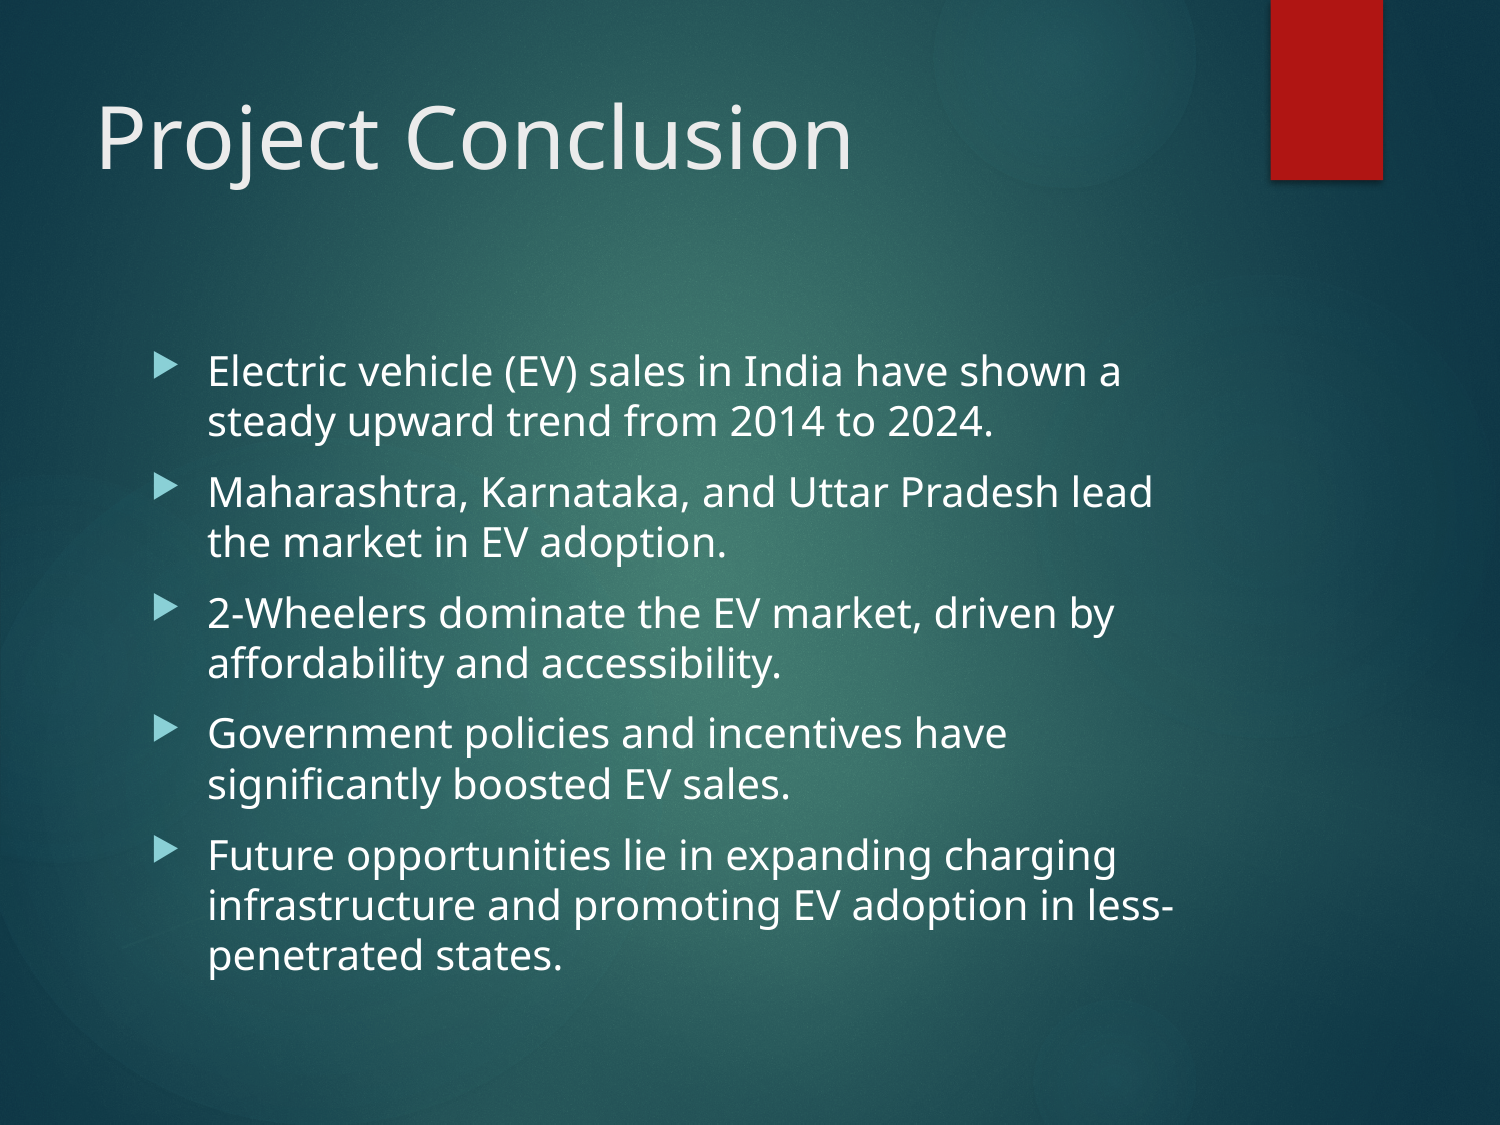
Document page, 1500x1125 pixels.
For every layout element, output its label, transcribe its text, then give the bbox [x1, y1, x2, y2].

title Project Conclusion [79, 74, 1237, 304]
list Electric vehicle (EV) sales in India have shown a steady upward trend from 2014 to 2024. Maharashtra, Karnataka, and Uttar Pradesh lead the market in EV adoption. 2-Wheelers dominate the EV market, driven by affordability and accessibility. Government policies and incentives have significantly boosted EV sales. Future opportunities lie in expanding charging infrastructure and promoting EV adoption in less-penetrated states. [135, 336, 1237, 1025]
